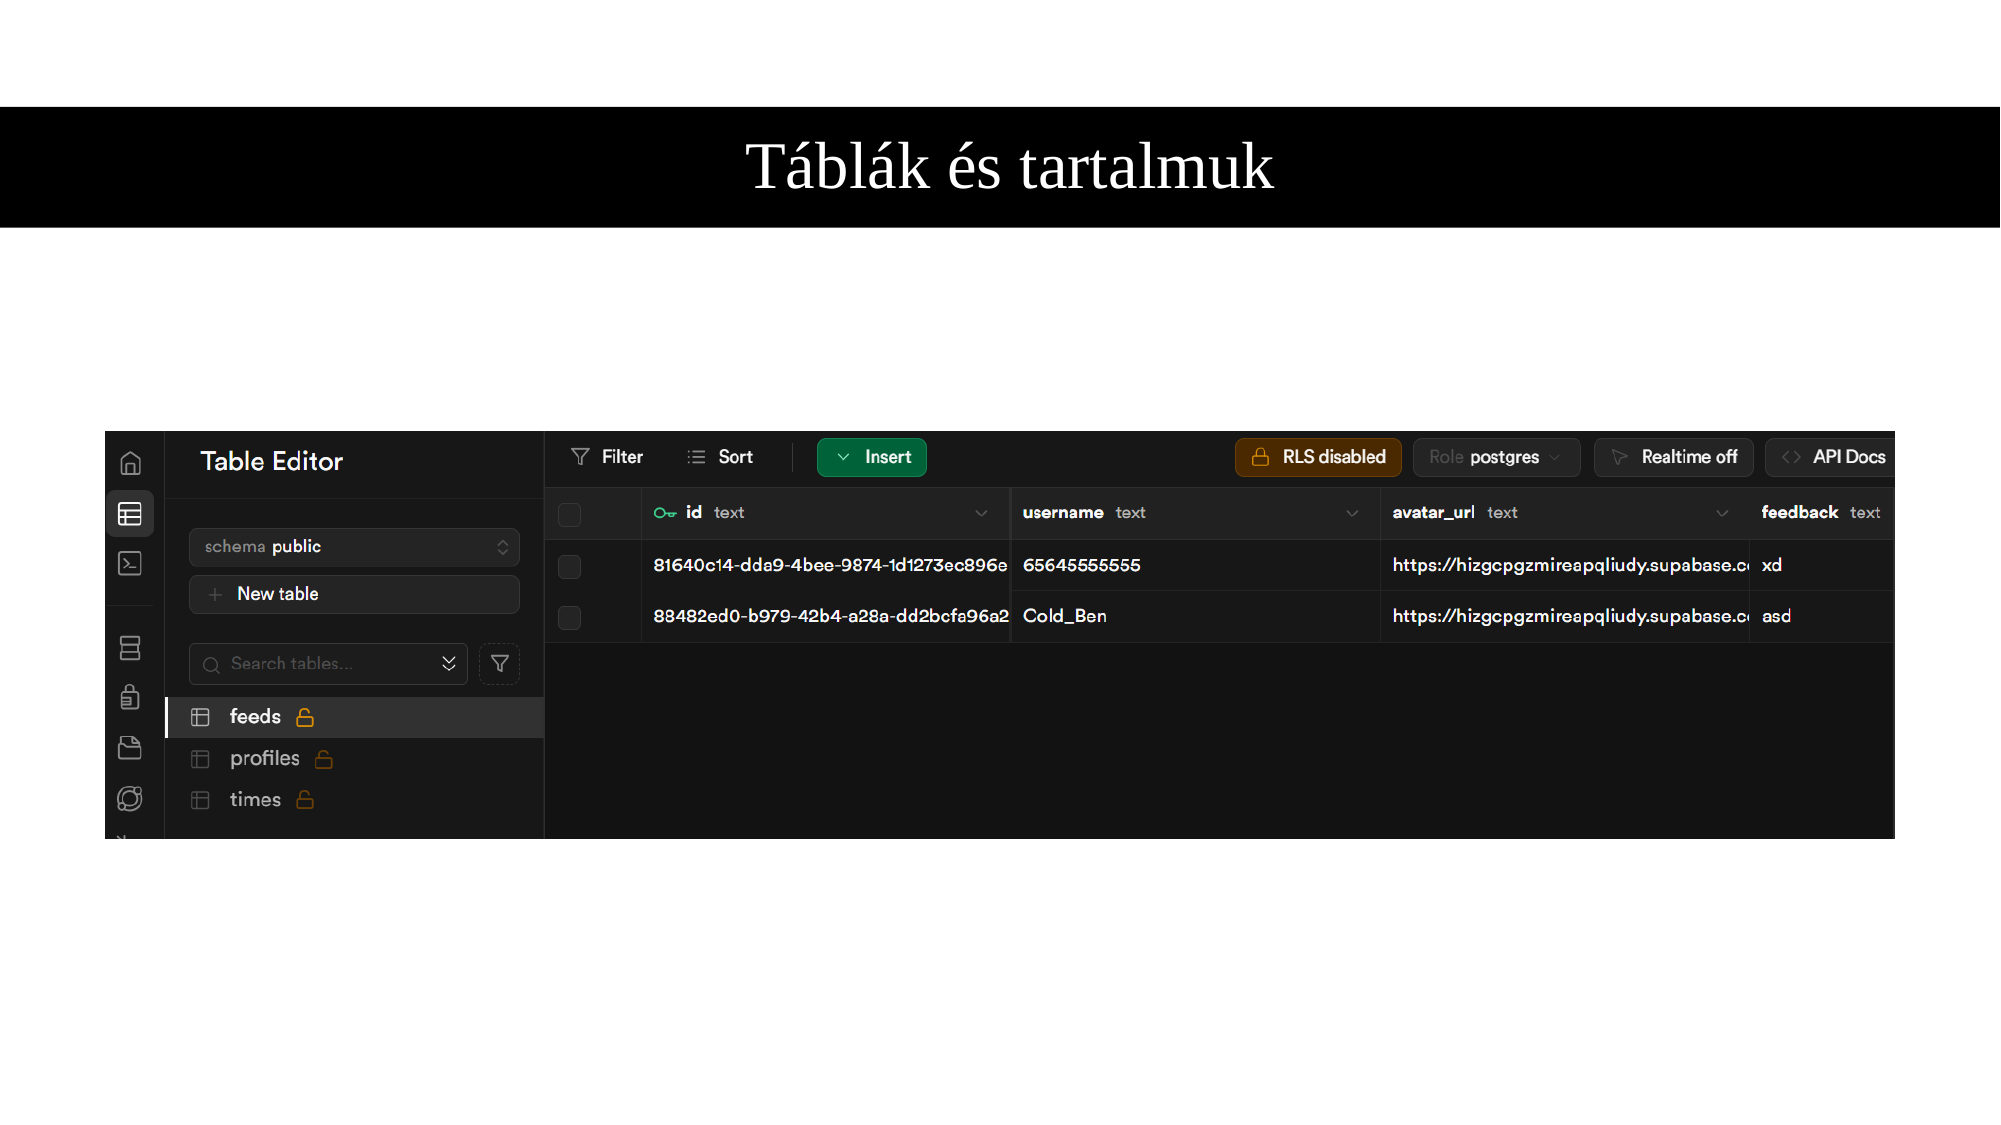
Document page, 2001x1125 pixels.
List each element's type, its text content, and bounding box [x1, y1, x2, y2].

text_box [0, 106, 2000, 229]
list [105, 431, 1895, 839]
title Táblák és tartalmuk [91, 105, 1931, 228]
